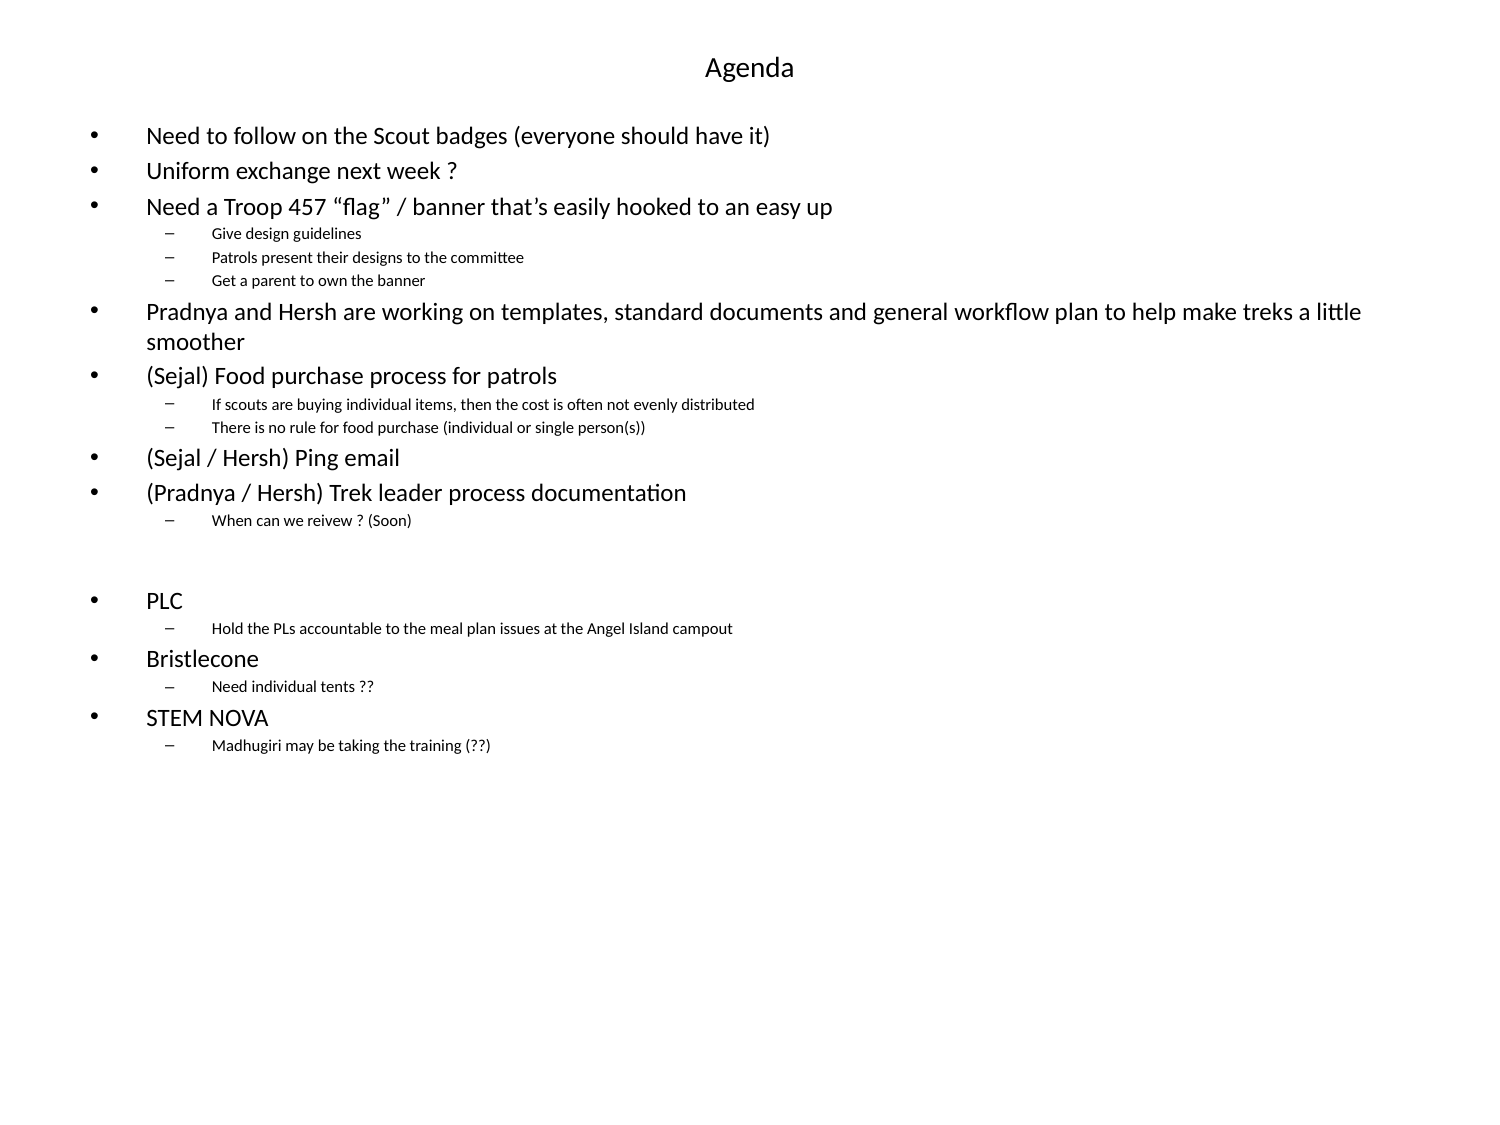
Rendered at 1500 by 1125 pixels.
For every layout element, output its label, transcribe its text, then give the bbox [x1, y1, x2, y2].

list Need to follow on the Scout badges (everyone should have it) Uniform exchange next week ? Need a Troop 457 “flag” / banner that’s easily hooked to an easy up Give design guidelines Patrols present their designs to the committee Get a parent to own the banner Pradnya and Hersh are working on templates, standard documents and general workflow plan to help make treks a little smoother (Sejal) Food purchase process for patrols If scouts are buying individual items, then the cost is often not evenly distributed There is no rule for food purchase (individual or single person(s)) (Sejal / Hersh) Ping email (Pradnya / Hersh) Trek leader process documentation When can we reivew ? (Soon) PLC Hold the PLs accountable to the meal plan issues at the Angel Island campout Bristlecone Need individual tents ?? STEM NOVA Madhugiri may be taking the training (??) [75, 112, 1425, 1005]
title Agenda [75, 45, 1425, 88]
